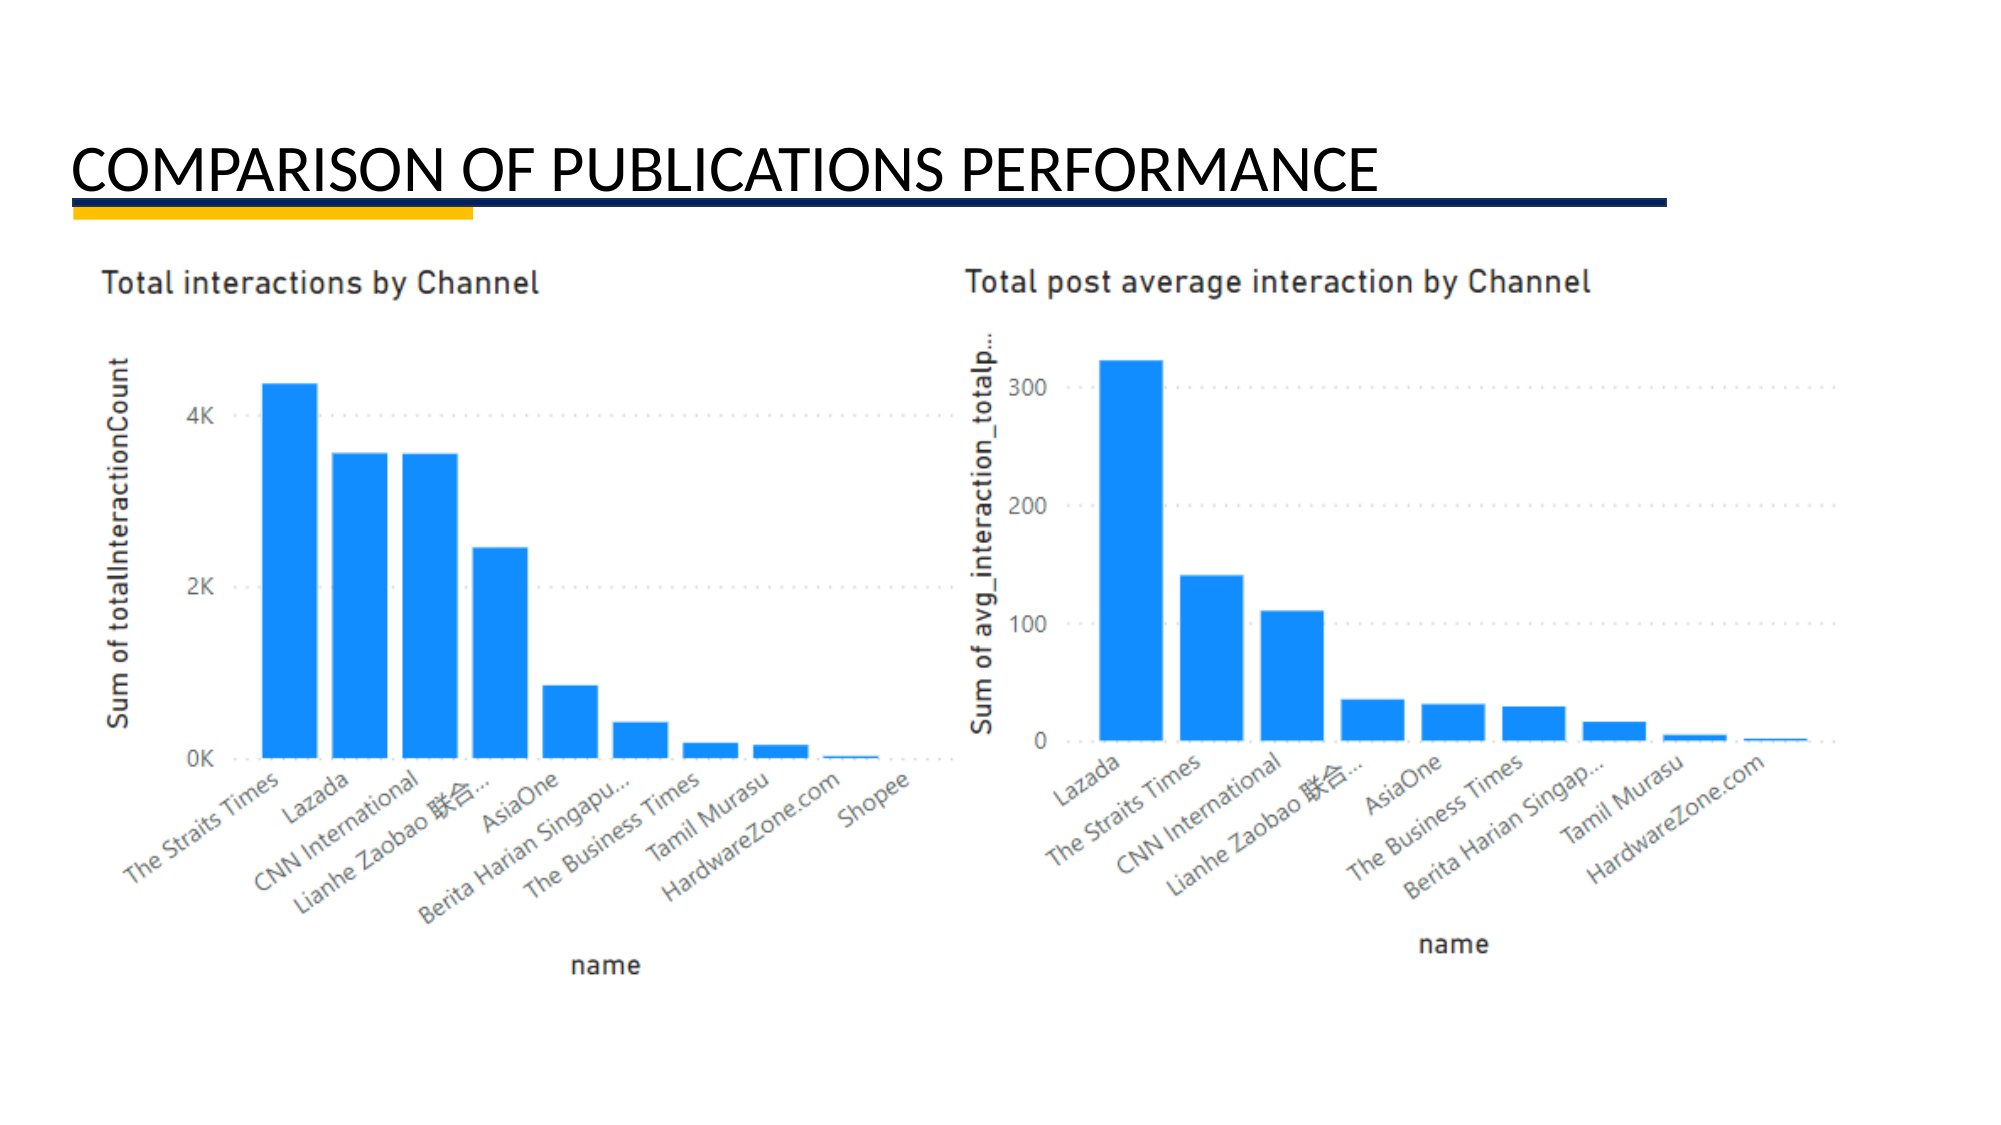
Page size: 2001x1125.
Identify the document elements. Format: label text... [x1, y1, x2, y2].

picture [84, 249, 1842, 1000]
text_box [72, 198, 1667, 207]
text_box COMPARISON OF PUBLICATIONS PERFORMANCE [56, 117, 1493, 213]
text_box [72, 207, 474, 221]
